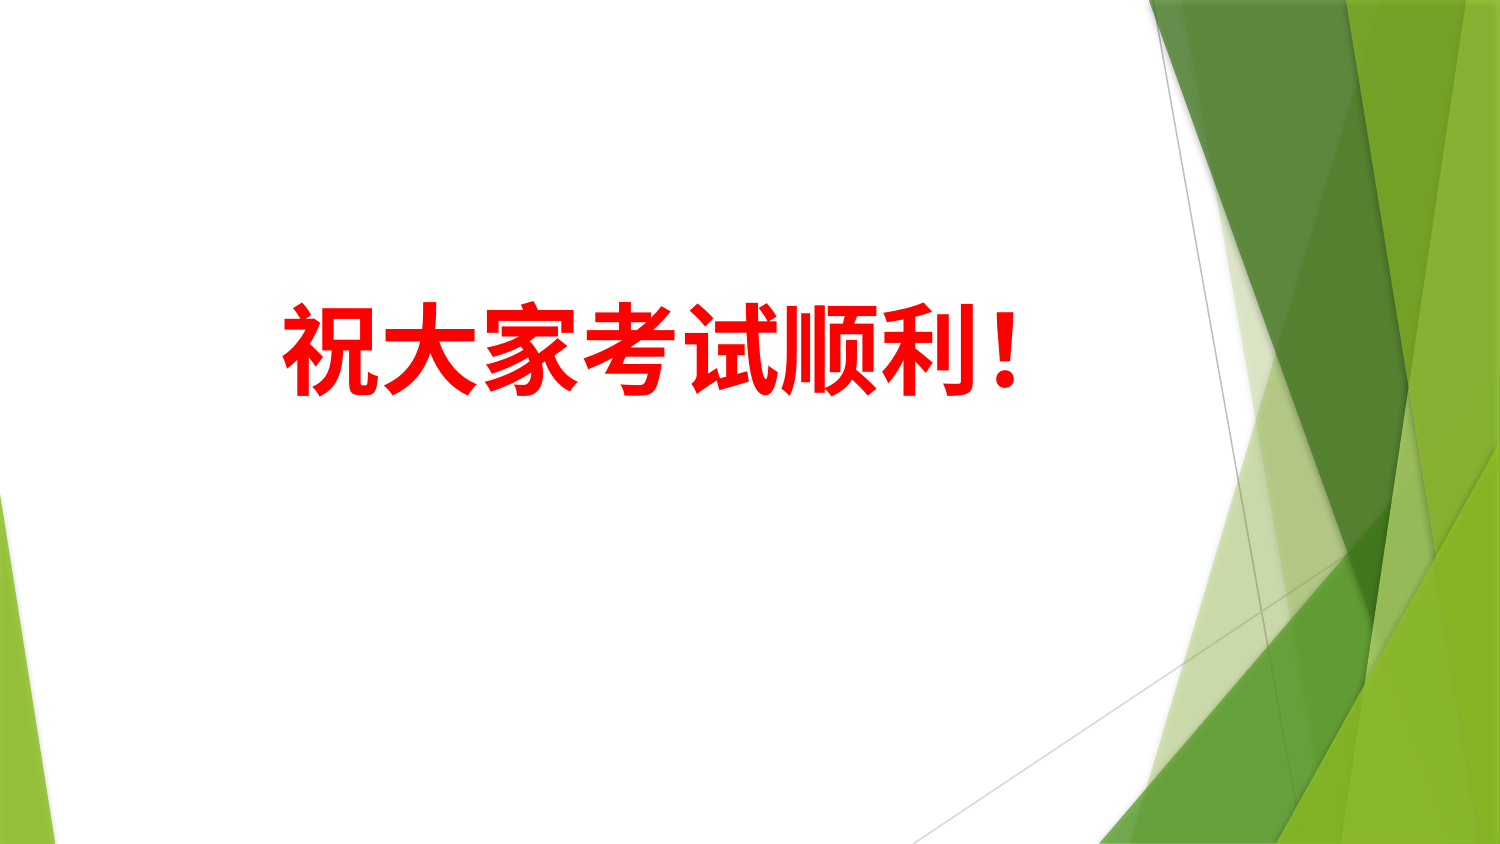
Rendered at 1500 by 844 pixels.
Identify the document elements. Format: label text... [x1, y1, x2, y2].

text_box 祝大家考试顺利！ [265, 280, 1176, 415]
